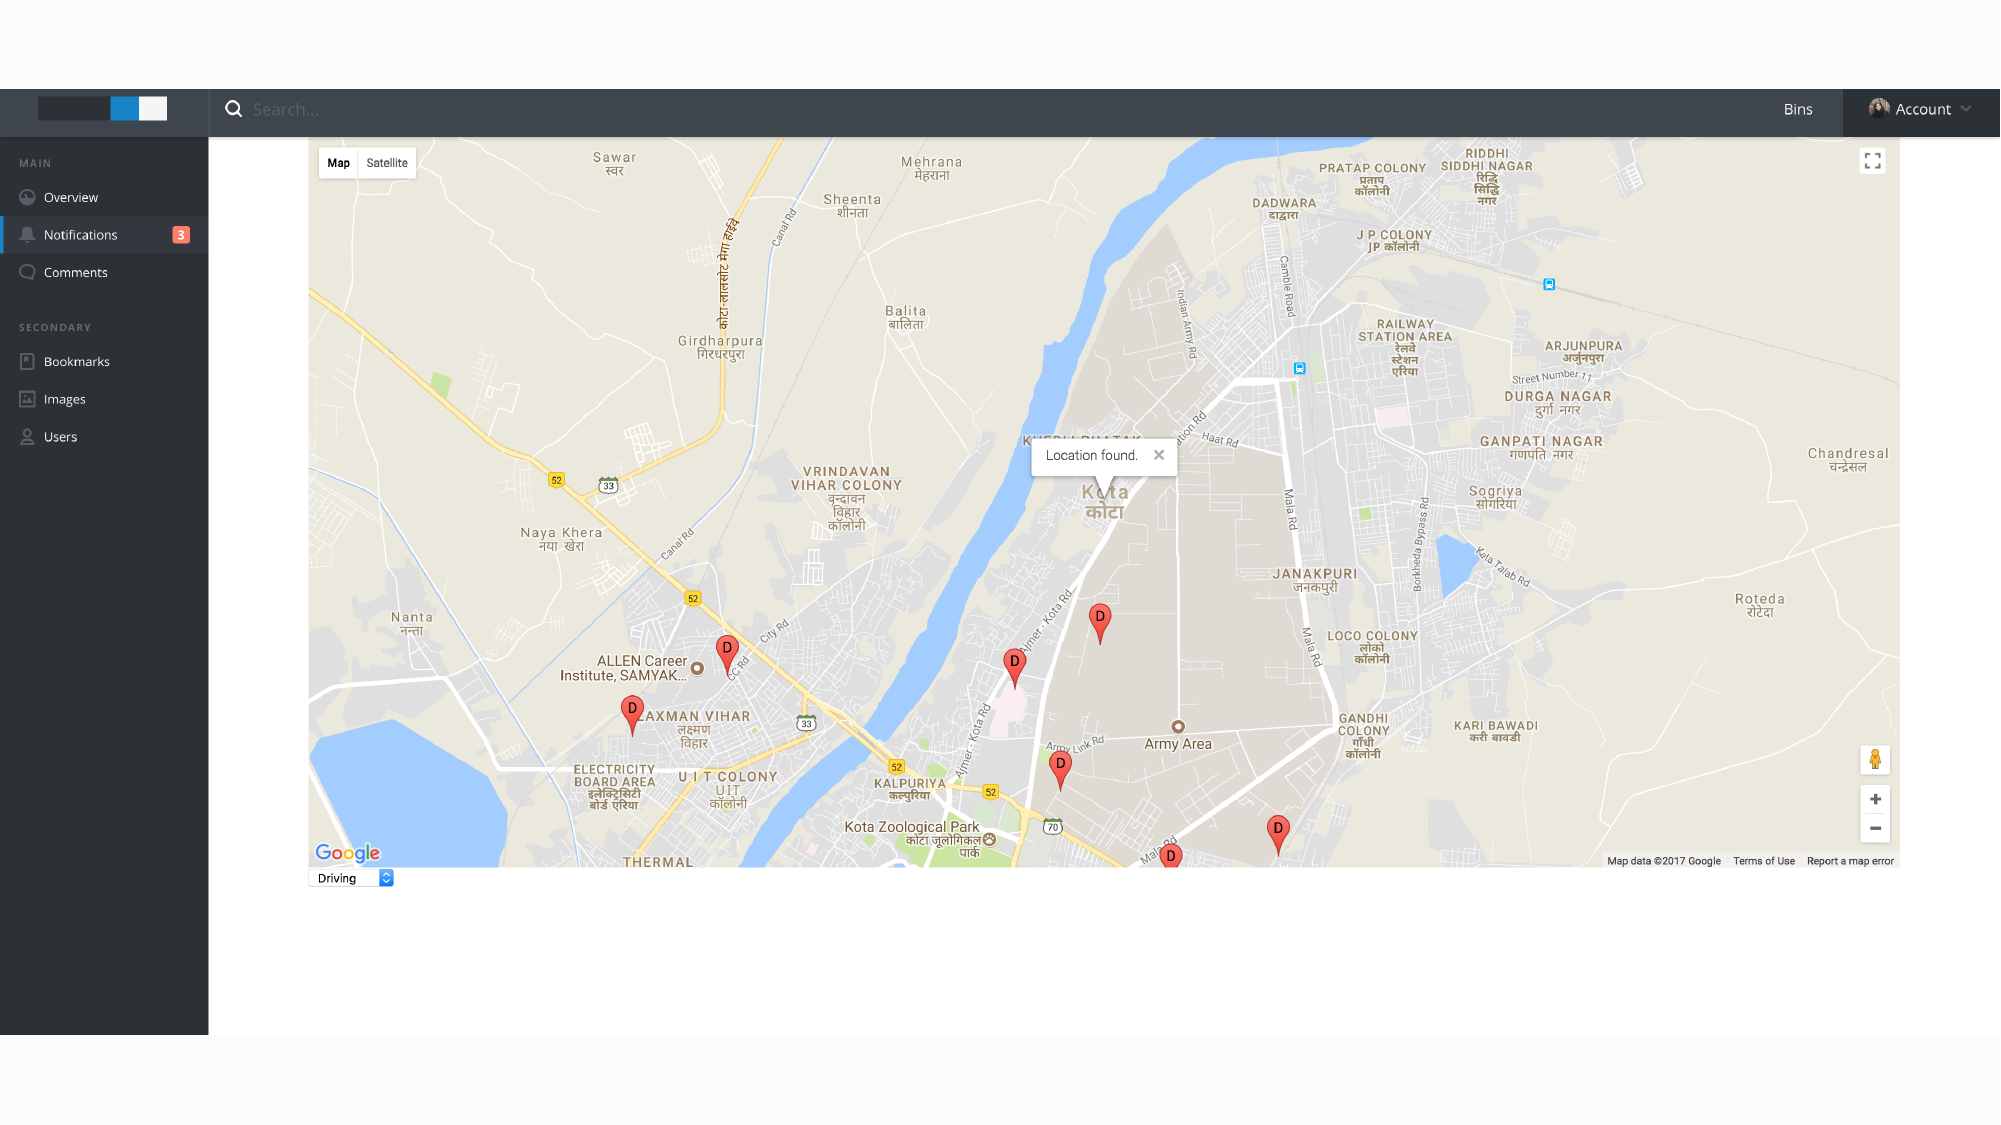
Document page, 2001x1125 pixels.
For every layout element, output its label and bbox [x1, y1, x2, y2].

picture [0, 89, 2000, 1035]
